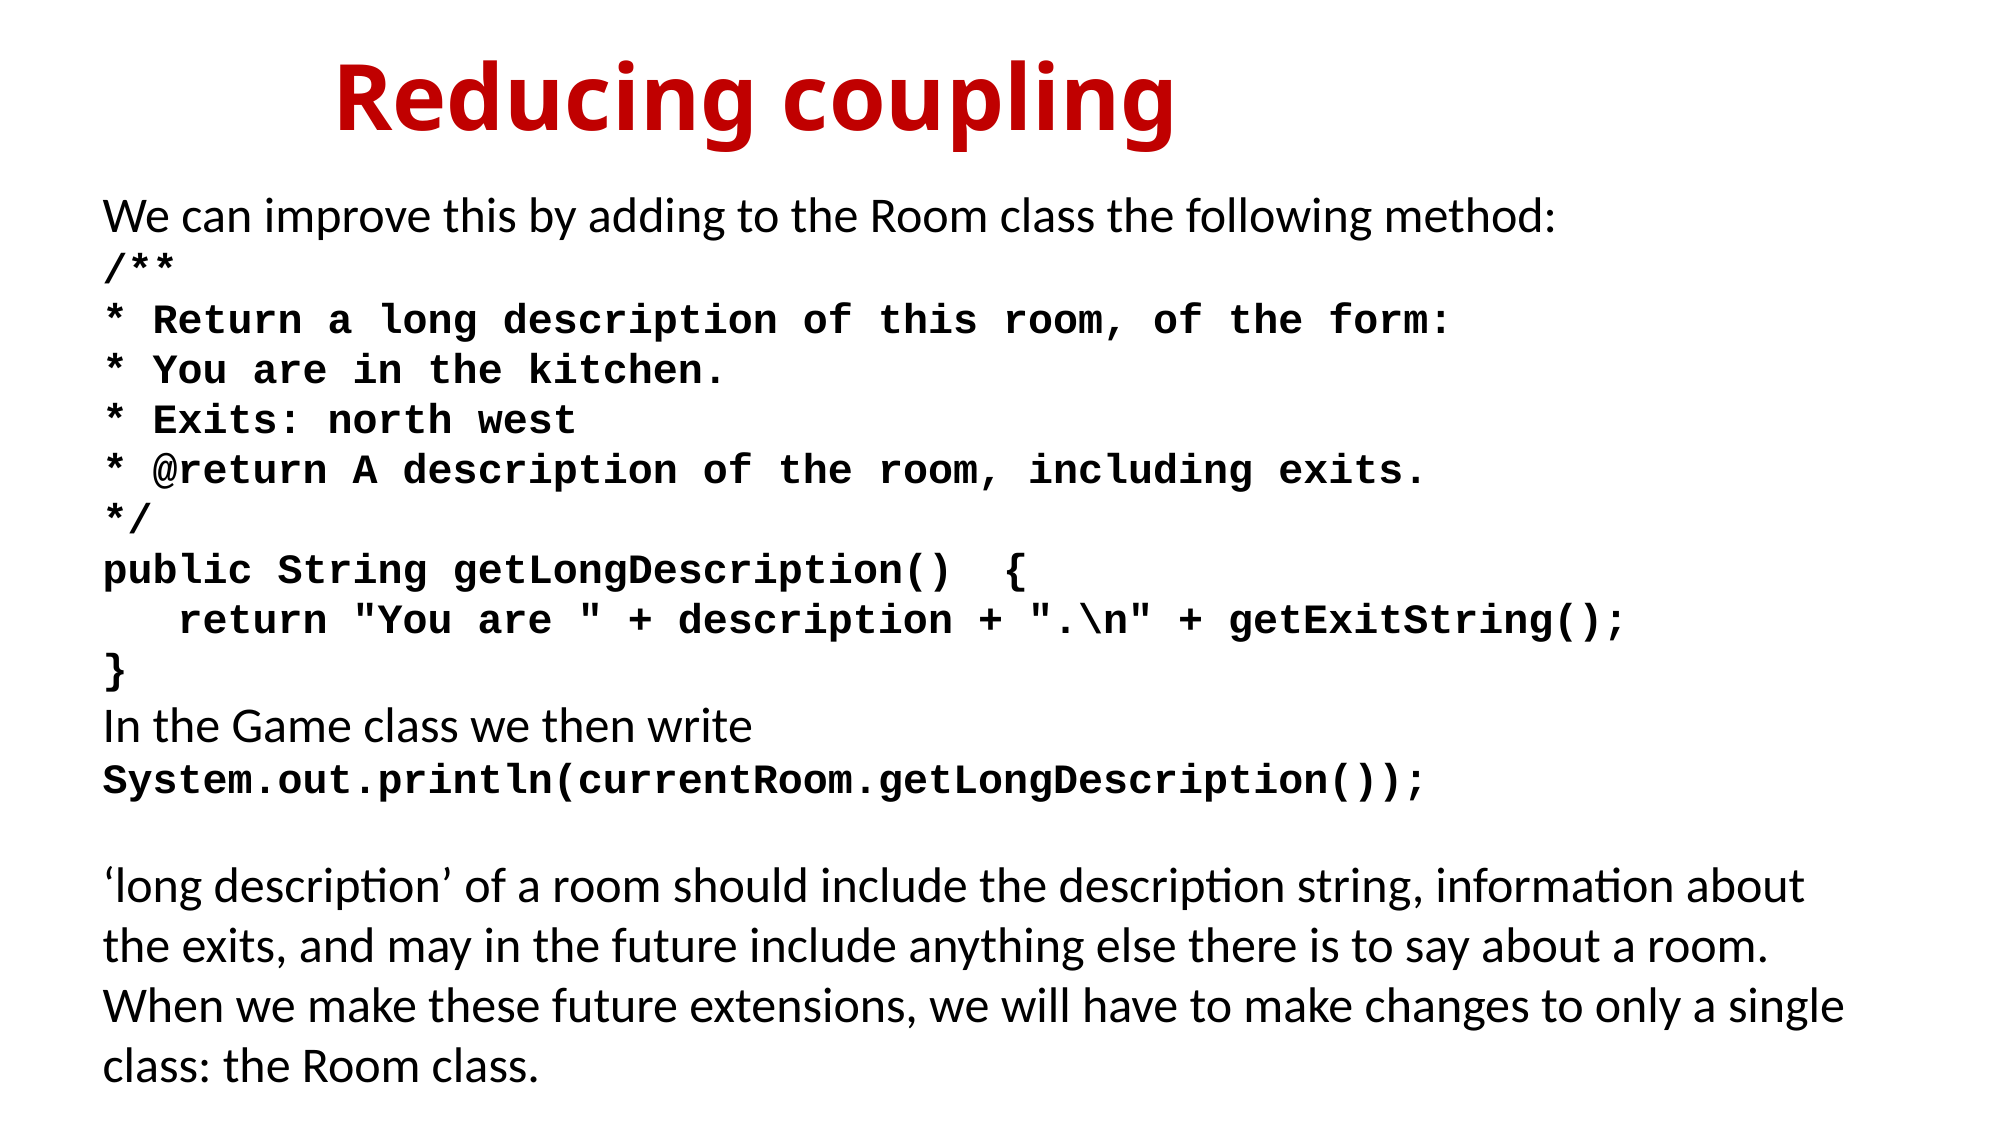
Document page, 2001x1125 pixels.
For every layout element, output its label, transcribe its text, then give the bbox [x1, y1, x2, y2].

text_box We can improve this by adding to the Room class the following method: /** * Return a long description of this room, of the form: * You are in the kitchen. * Exits: north west * @return A description of the room, including exits. */ public String getLongDescription() { return "You are " + description + ".\n" + getExitString(); } In the Game class we then write System.out.println(currentRoom.getLongDescription()); ‘long description’ of a room should include the description string, information about the exits, and may in the future include anything else there is to say about a room. When we make these future extensions, we will have to make changes to only a single class: the Room class. [87, 174, 1881, 1125]
title Reducing coupling [317, 0, 1700, 174]
